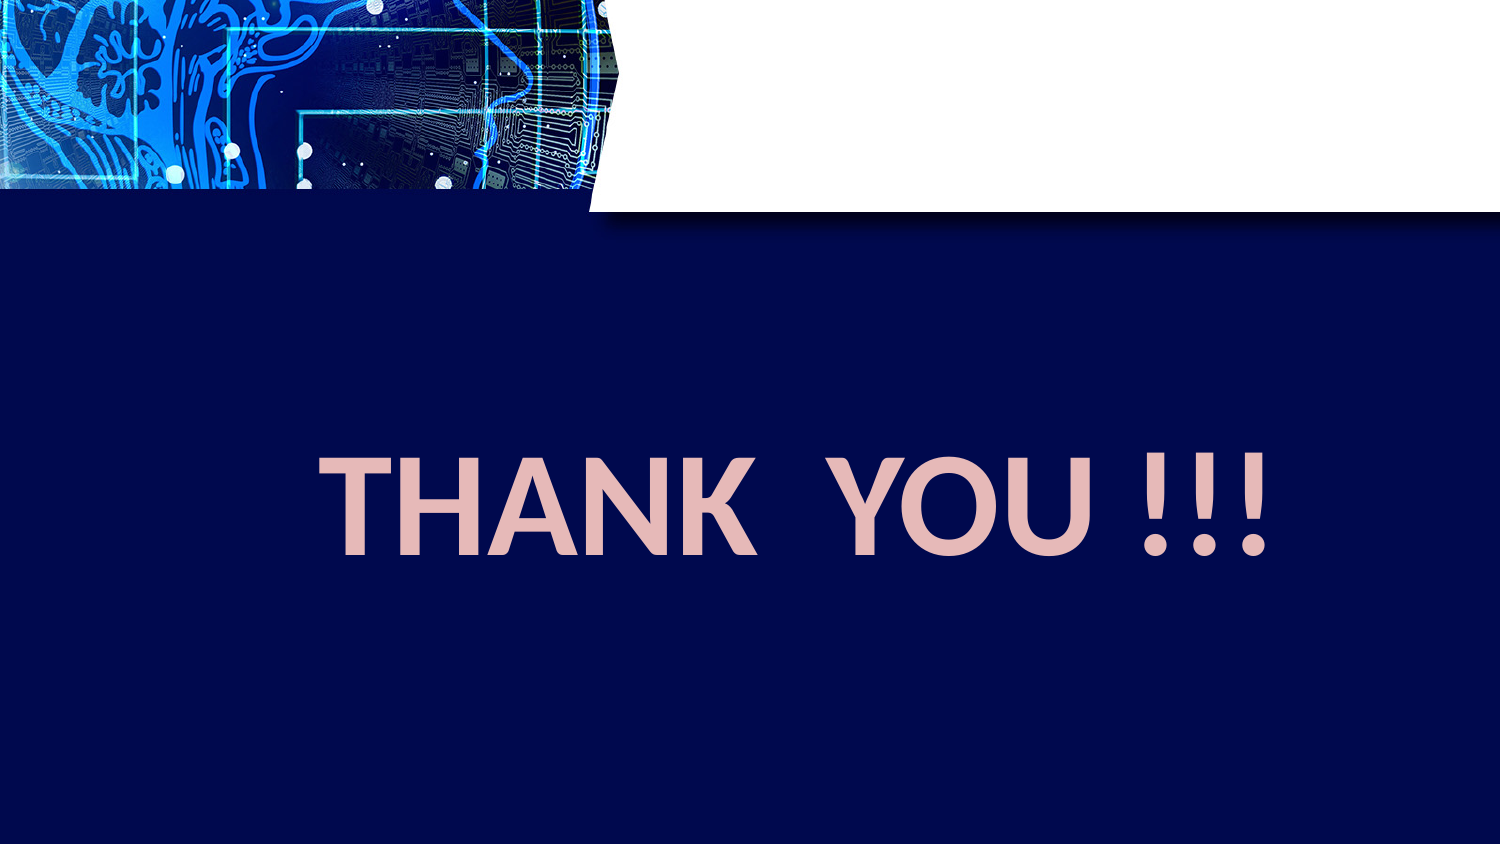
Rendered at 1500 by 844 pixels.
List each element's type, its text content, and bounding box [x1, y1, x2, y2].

picture [0, 0, 1500, 844]
text_box THANK YOU !!! [296, 398, 1302, 594]
